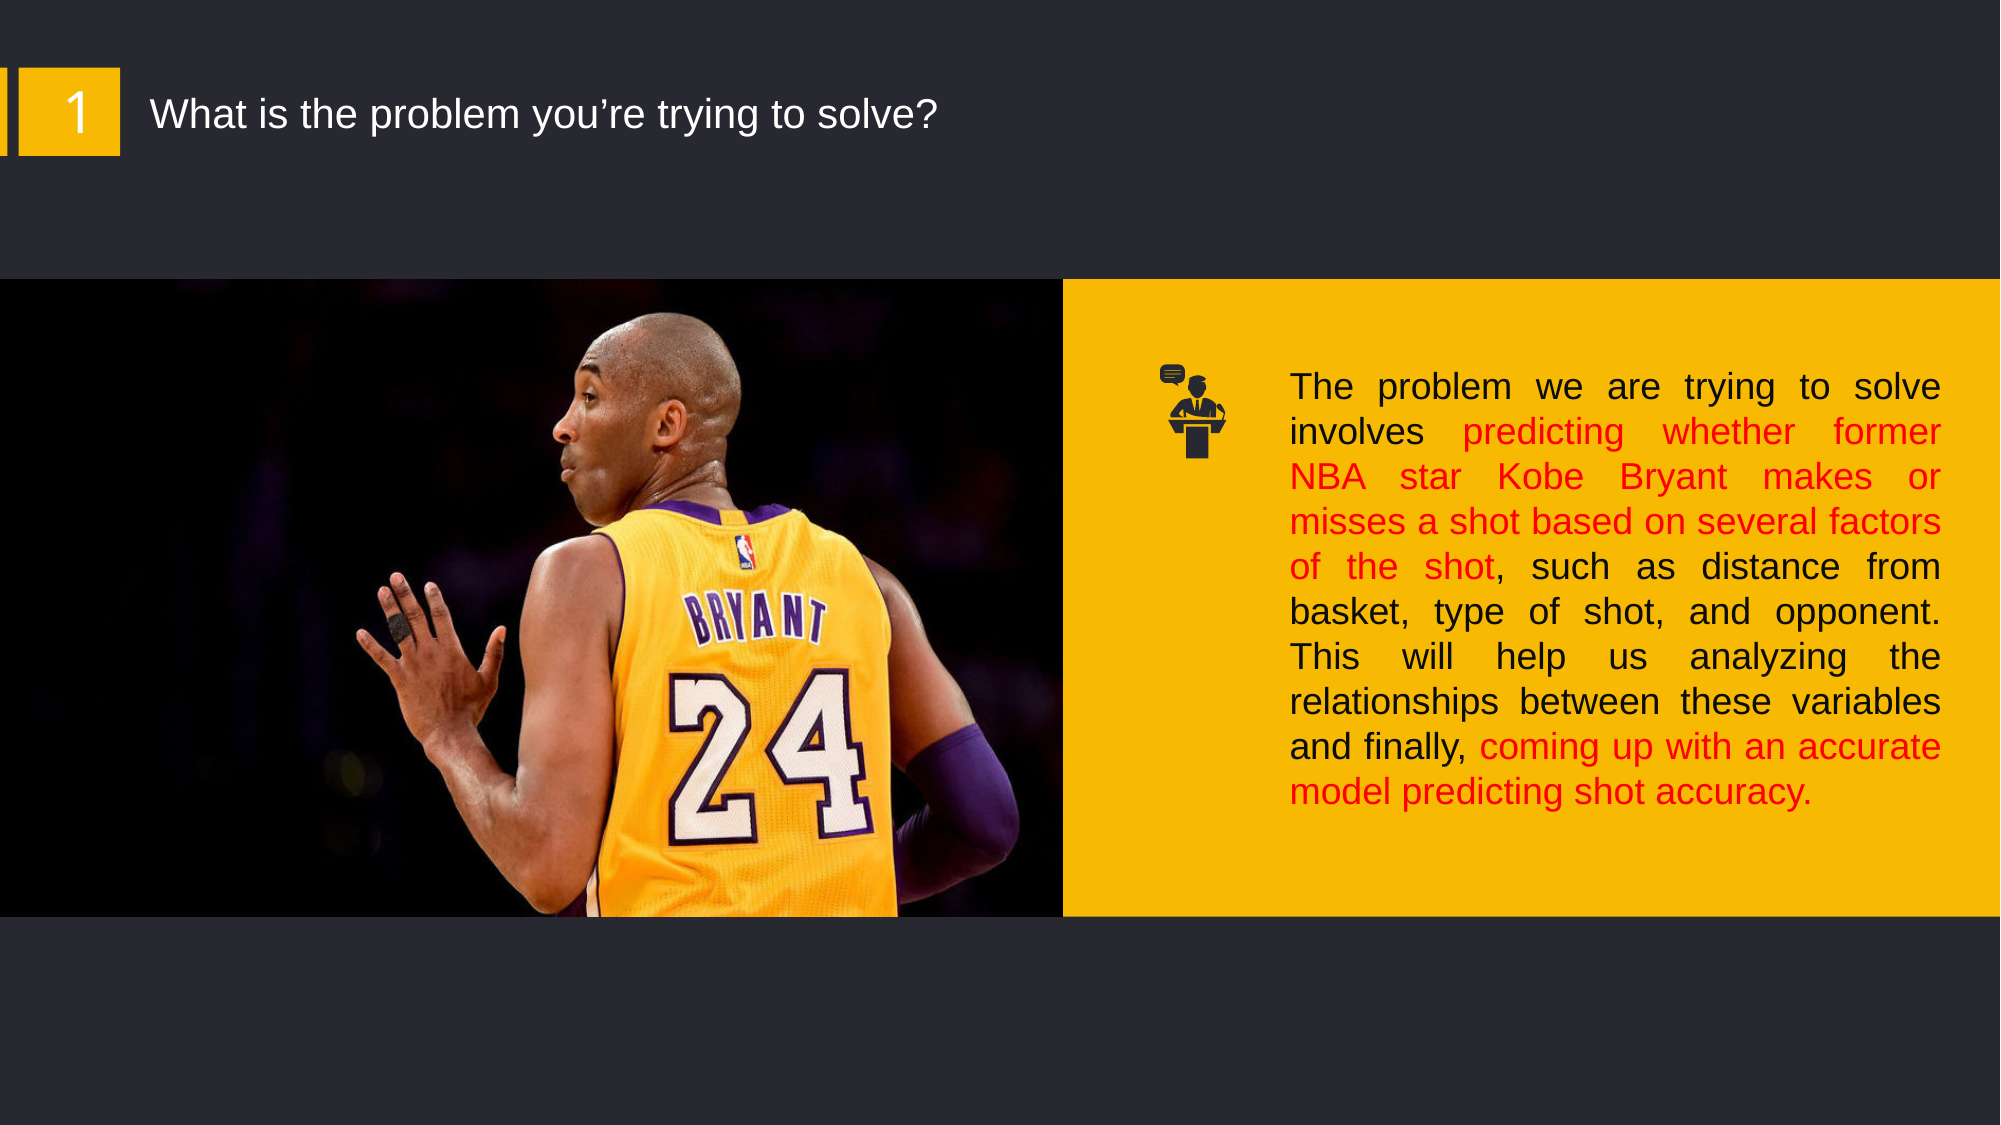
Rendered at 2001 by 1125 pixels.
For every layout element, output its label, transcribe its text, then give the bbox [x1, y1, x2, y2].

text_box [18, 67, 47, 156]
text_box 1 [47, 67, 92, 156]
text_box [92, 67, 121, 156]
text_box [1063, 279, 2000, 917]
text_box What is the problem you’re trying to solve? [134, 79, 1019, 146]
text_box [0, 67, 8, 156]
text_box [1159, 354, 1957, 871]
picture [0, 278, 1063, 917]
